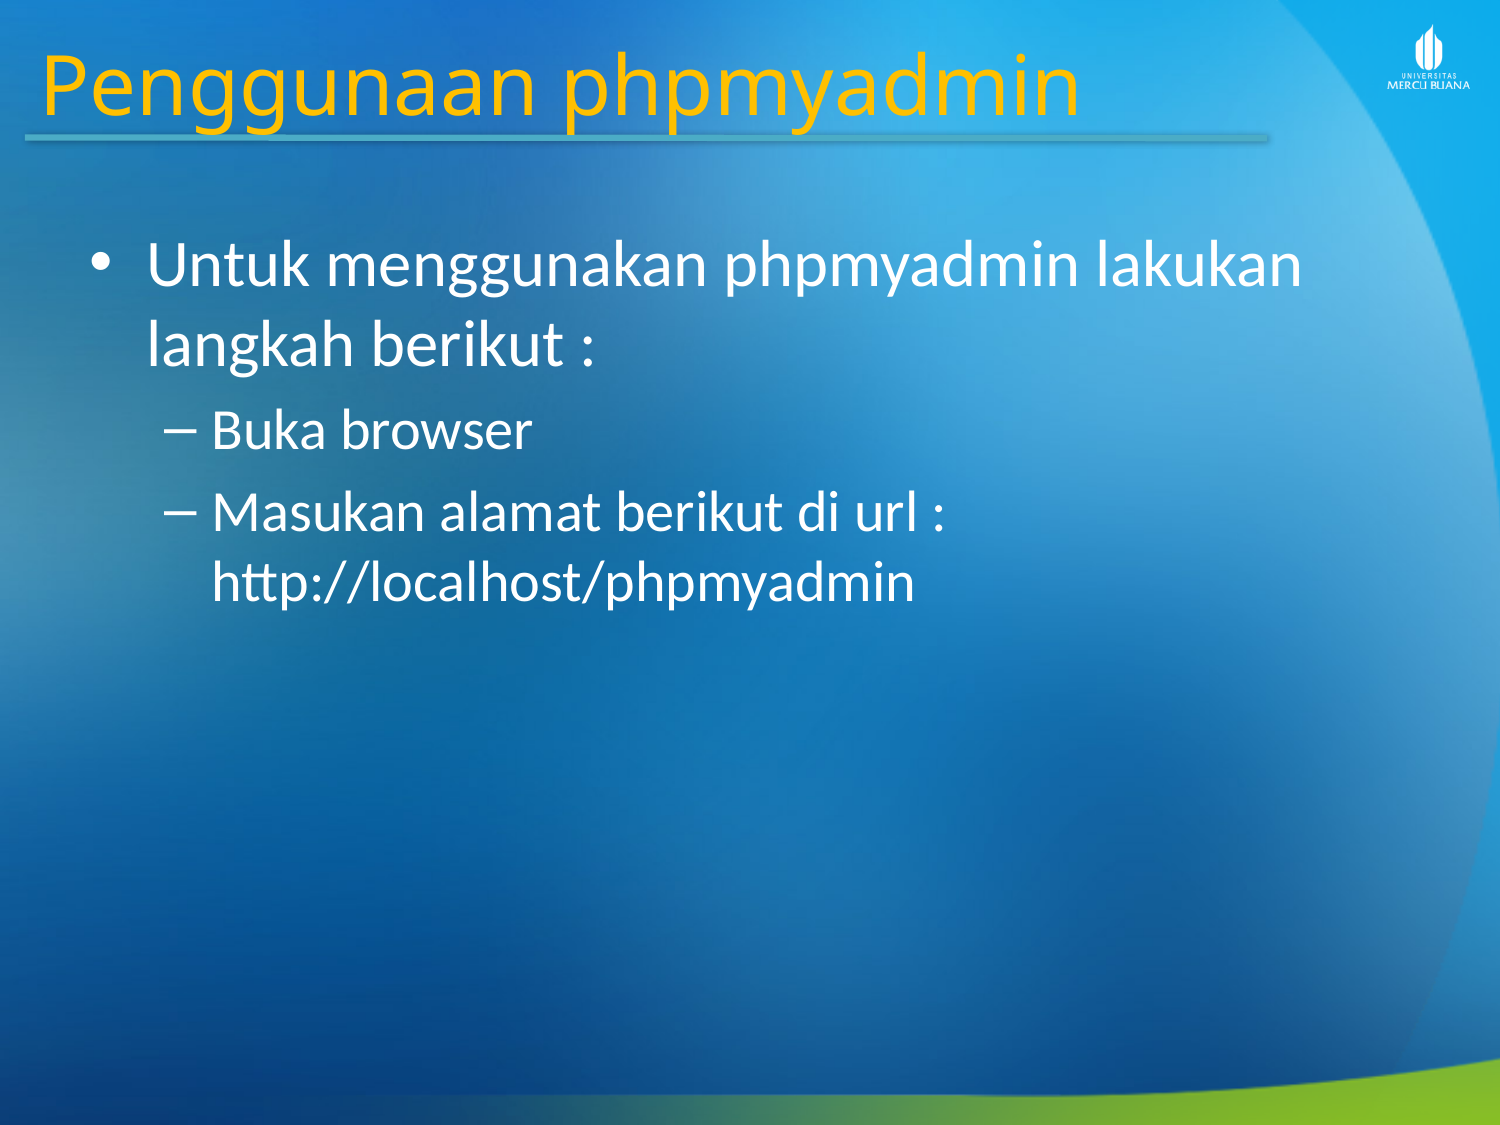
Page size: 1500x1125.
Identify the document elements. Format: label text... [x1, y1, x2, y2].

list Penggunaan phpmyadmin [24, 24, 1213, 150]
picture [0, 0, 1500, 1125]
list Untuk menggunakan phpmyadmin lakukan langkah berikut : Buka browser Masukan alamat berikut di url : http://localhost/phpmyadmin [75, 212, 1438, 688]
